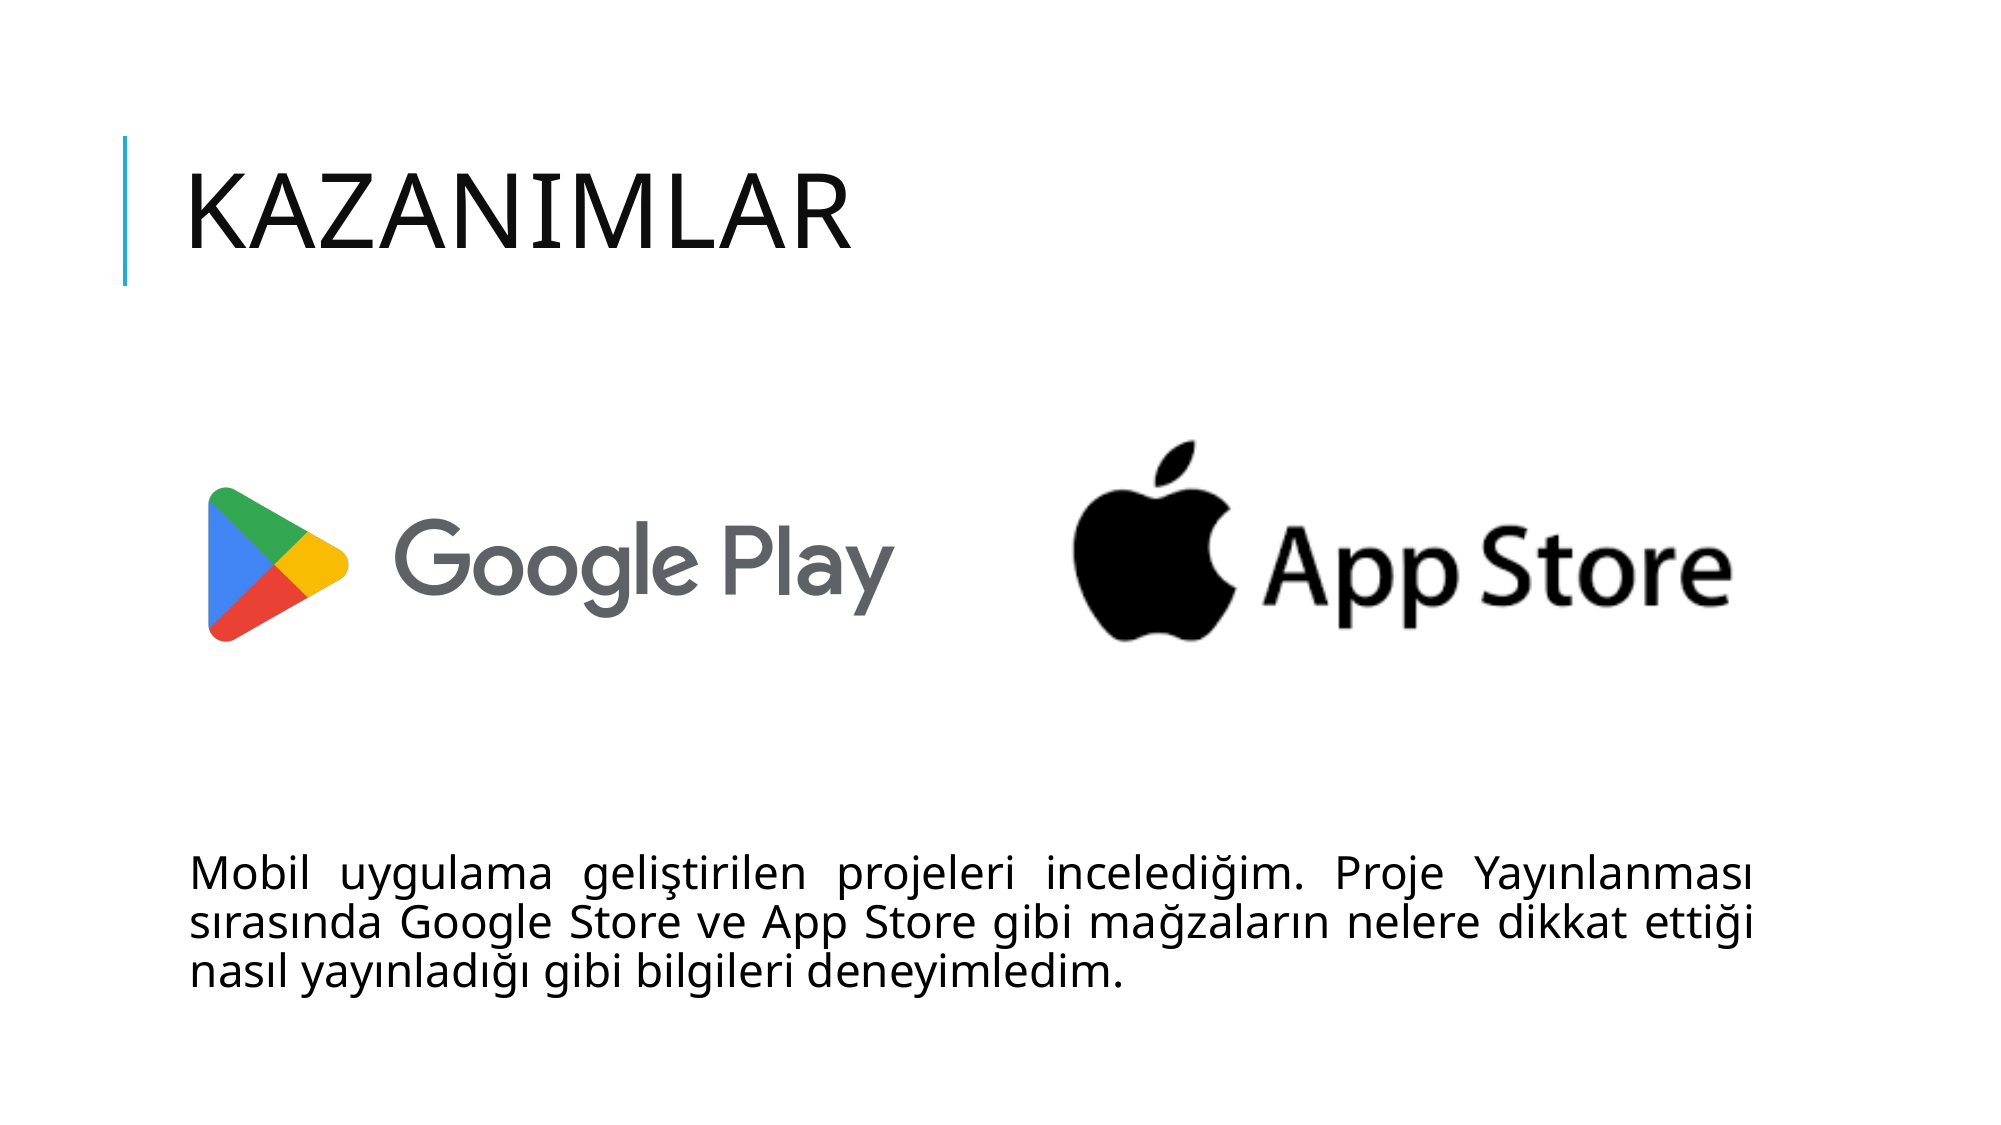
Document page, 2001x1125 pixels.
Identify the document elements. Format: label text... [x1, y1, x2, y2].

picture [203, 368, 901, 761]
picture [1043, 361, 1763, 722]
title KAZANIMLAR [168, 96, 1763, 342]
list Mobil uygulama geliştirilen projeleri incelediğim. Proje Yayınlanması sırasında Google Store ve App Store gibi mağzaların nelere dikkat ettiği nasıl yayınladığı gibi bilgileri deneyimledim. [167, 842, 1763, 1012]
